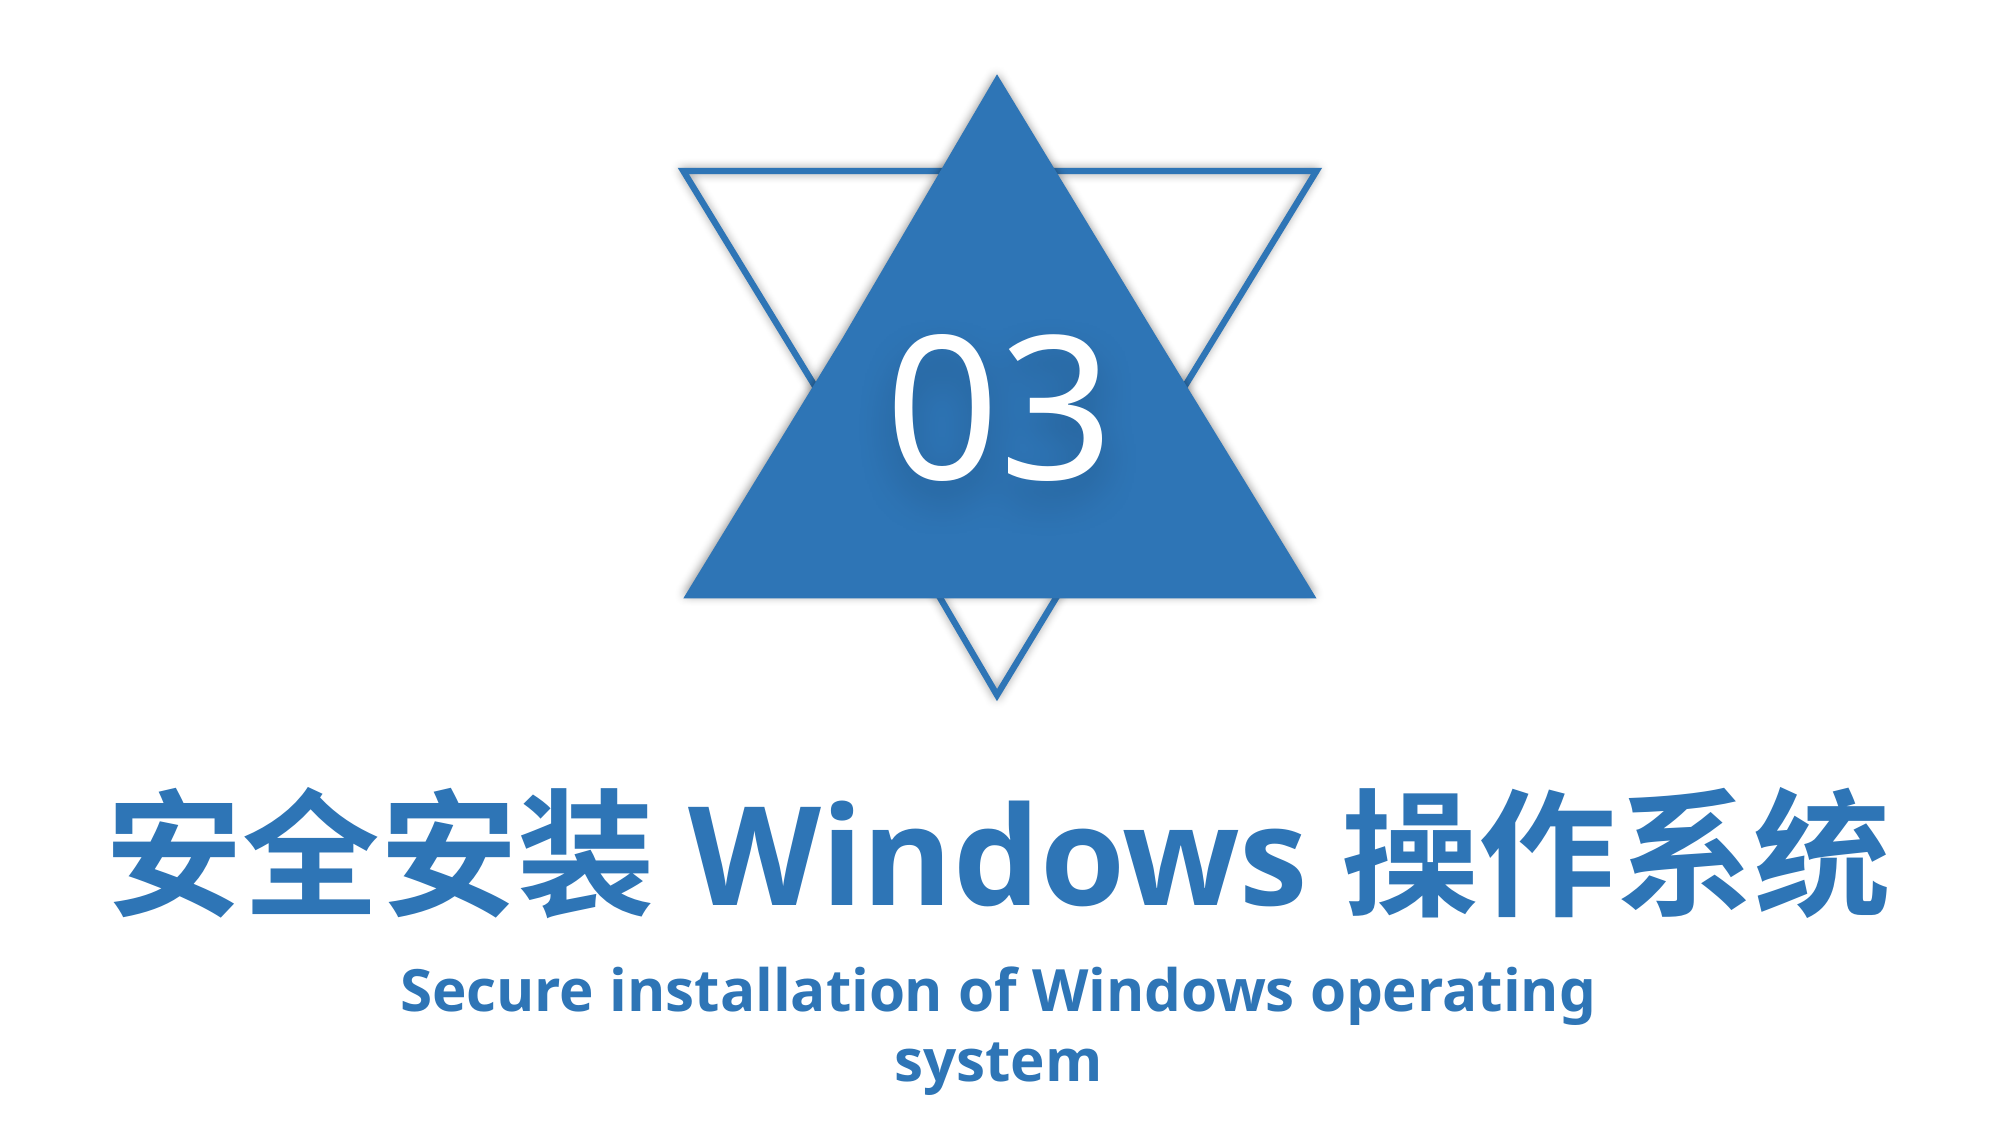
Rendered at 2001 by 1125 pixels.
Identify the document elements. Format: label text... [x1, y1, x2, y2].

text_box [1063, 169, 1319, 366]
text_box 安全安装Windows操作系统 [90, 760, 1907, 940]
text_box [681, 407, 983, 600]
text_box [944, 607, 1052, 698]
text_box [681, 169, 931, 363]
text_box [901, 72, 1096, 235]
text_box [1017, 404, 1319, 600]
text_box 03 [820, 235, 1180, 564]
text_box Secure installation of Windows operating system [308, 945, 1688, 1101]
